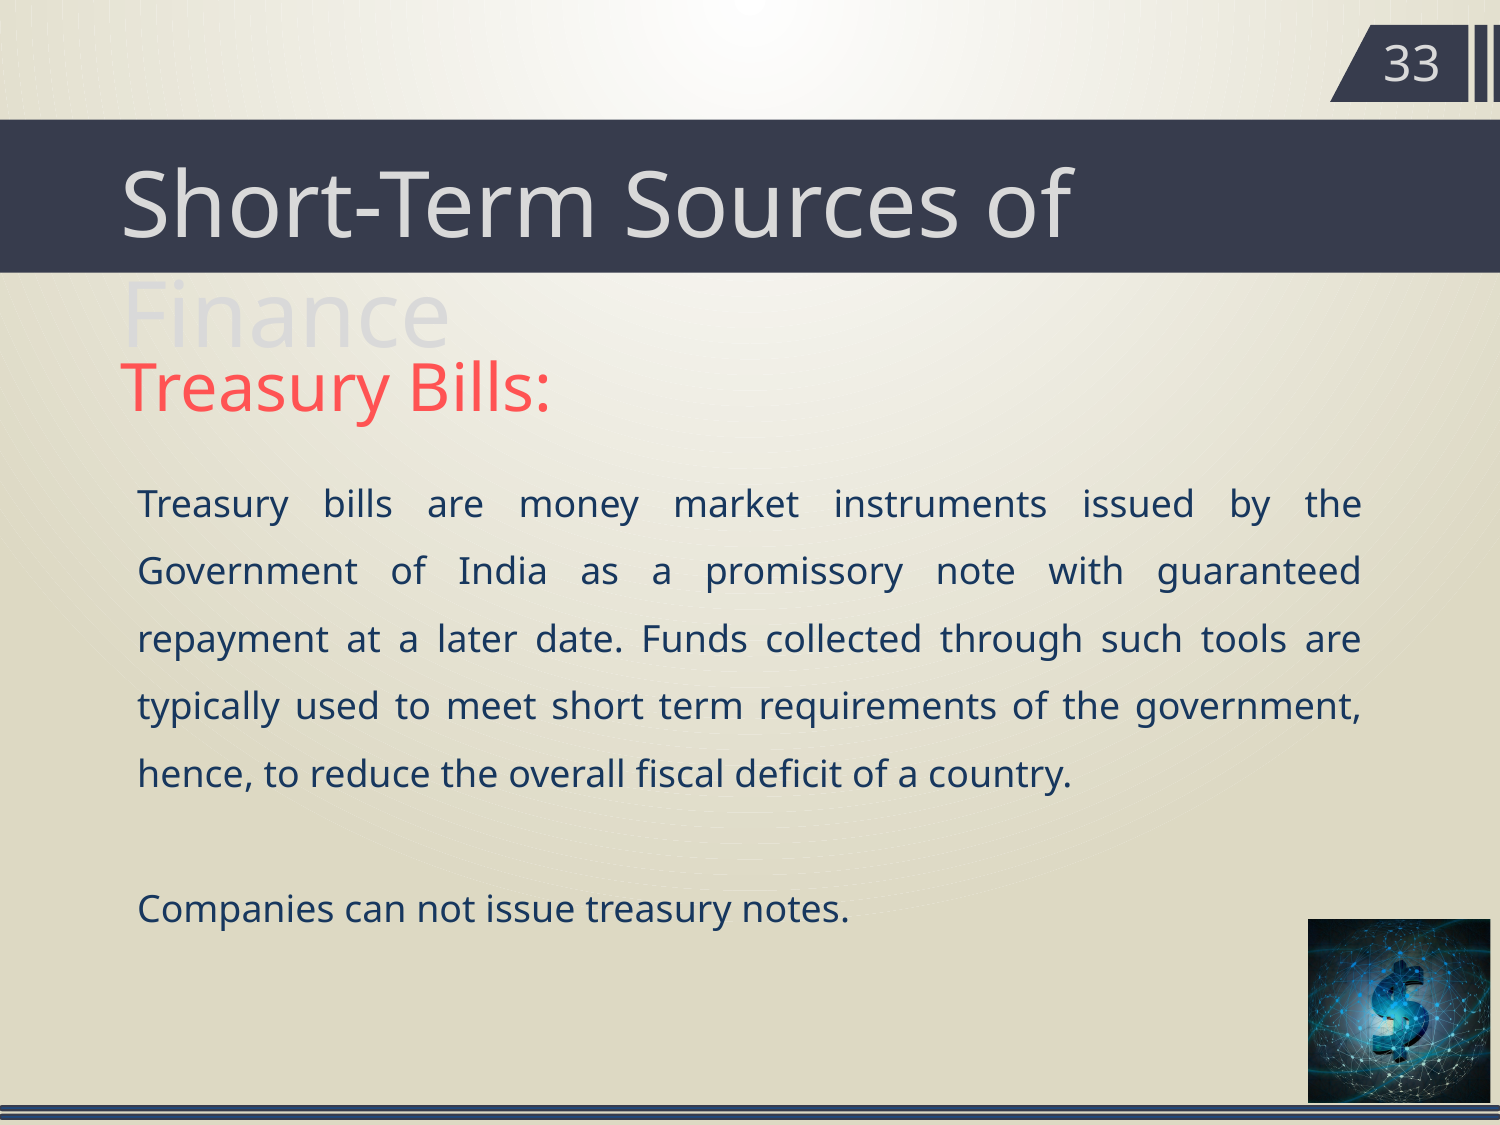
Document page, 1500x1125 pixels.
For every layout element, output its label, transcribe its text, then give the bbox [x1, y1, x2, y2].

text_box Treasury Bills: [105, 337, 1415, 433]
text_box Short-Term Sources of Finance [105, 138, 1428, 373]
picture [1308, 919, 1491, 1103]
text_box Treasury bills are money market instruments issued by the Government of India as a promissory note with guaranteed repayment at a later date. Funds collected through such tools are typically used to meet short term requirements of the government, hence, to reduce the overall fiscal deficit of a country. Companies can not issue treasury notes. [122, 450, 1378, 938]
text_box 33 [1368, 23, 1461, 99]
